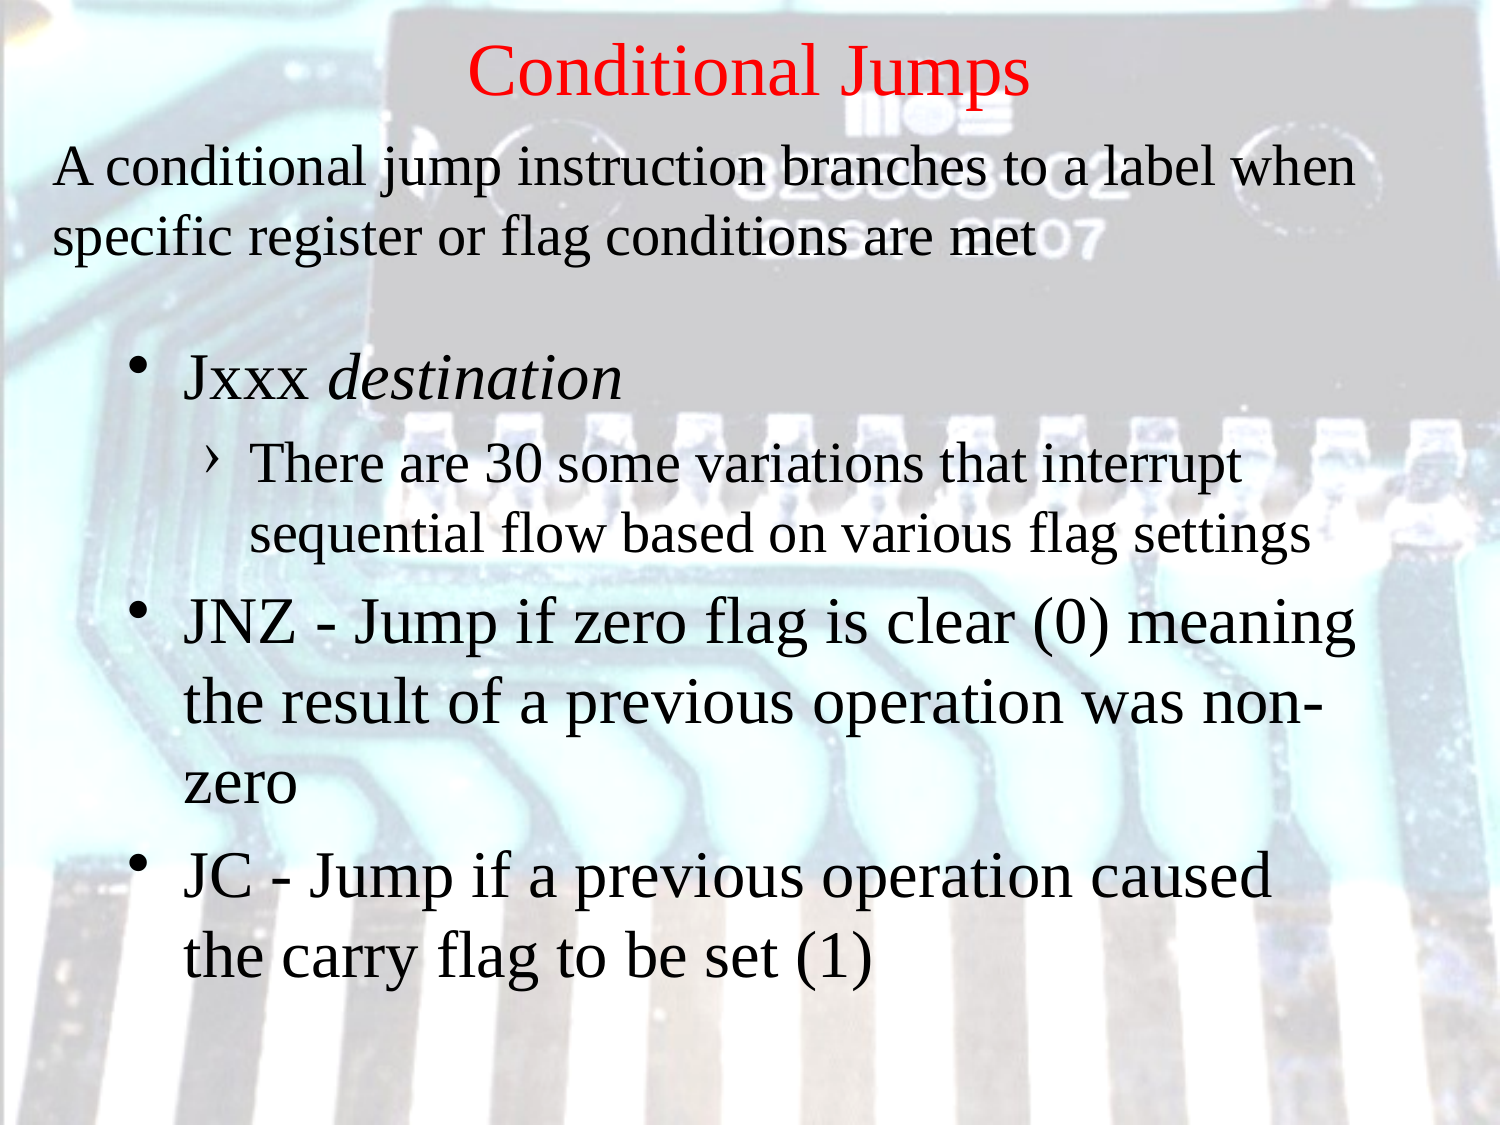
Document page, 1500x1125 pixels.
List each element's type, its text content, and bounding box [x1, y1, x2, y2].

text_box A conditional jump instruction branches to a label when specific register or flag conditions are met [37, 120, 1450, 275]
text_box Jxxx destination There are 30 some variations that interrupt sequential flow based on various flag settings JNZ - Jump if zero flag is clear (0) meaning the result of a previous operation was non-zero JC - Jump if a previous operation caused the carry flag to be set (1) [112, 324, 1388, 1000]
picture [0, 0, 1500, 1125]
text_box Conditional Jumps [112, 6, 1388, 120]
